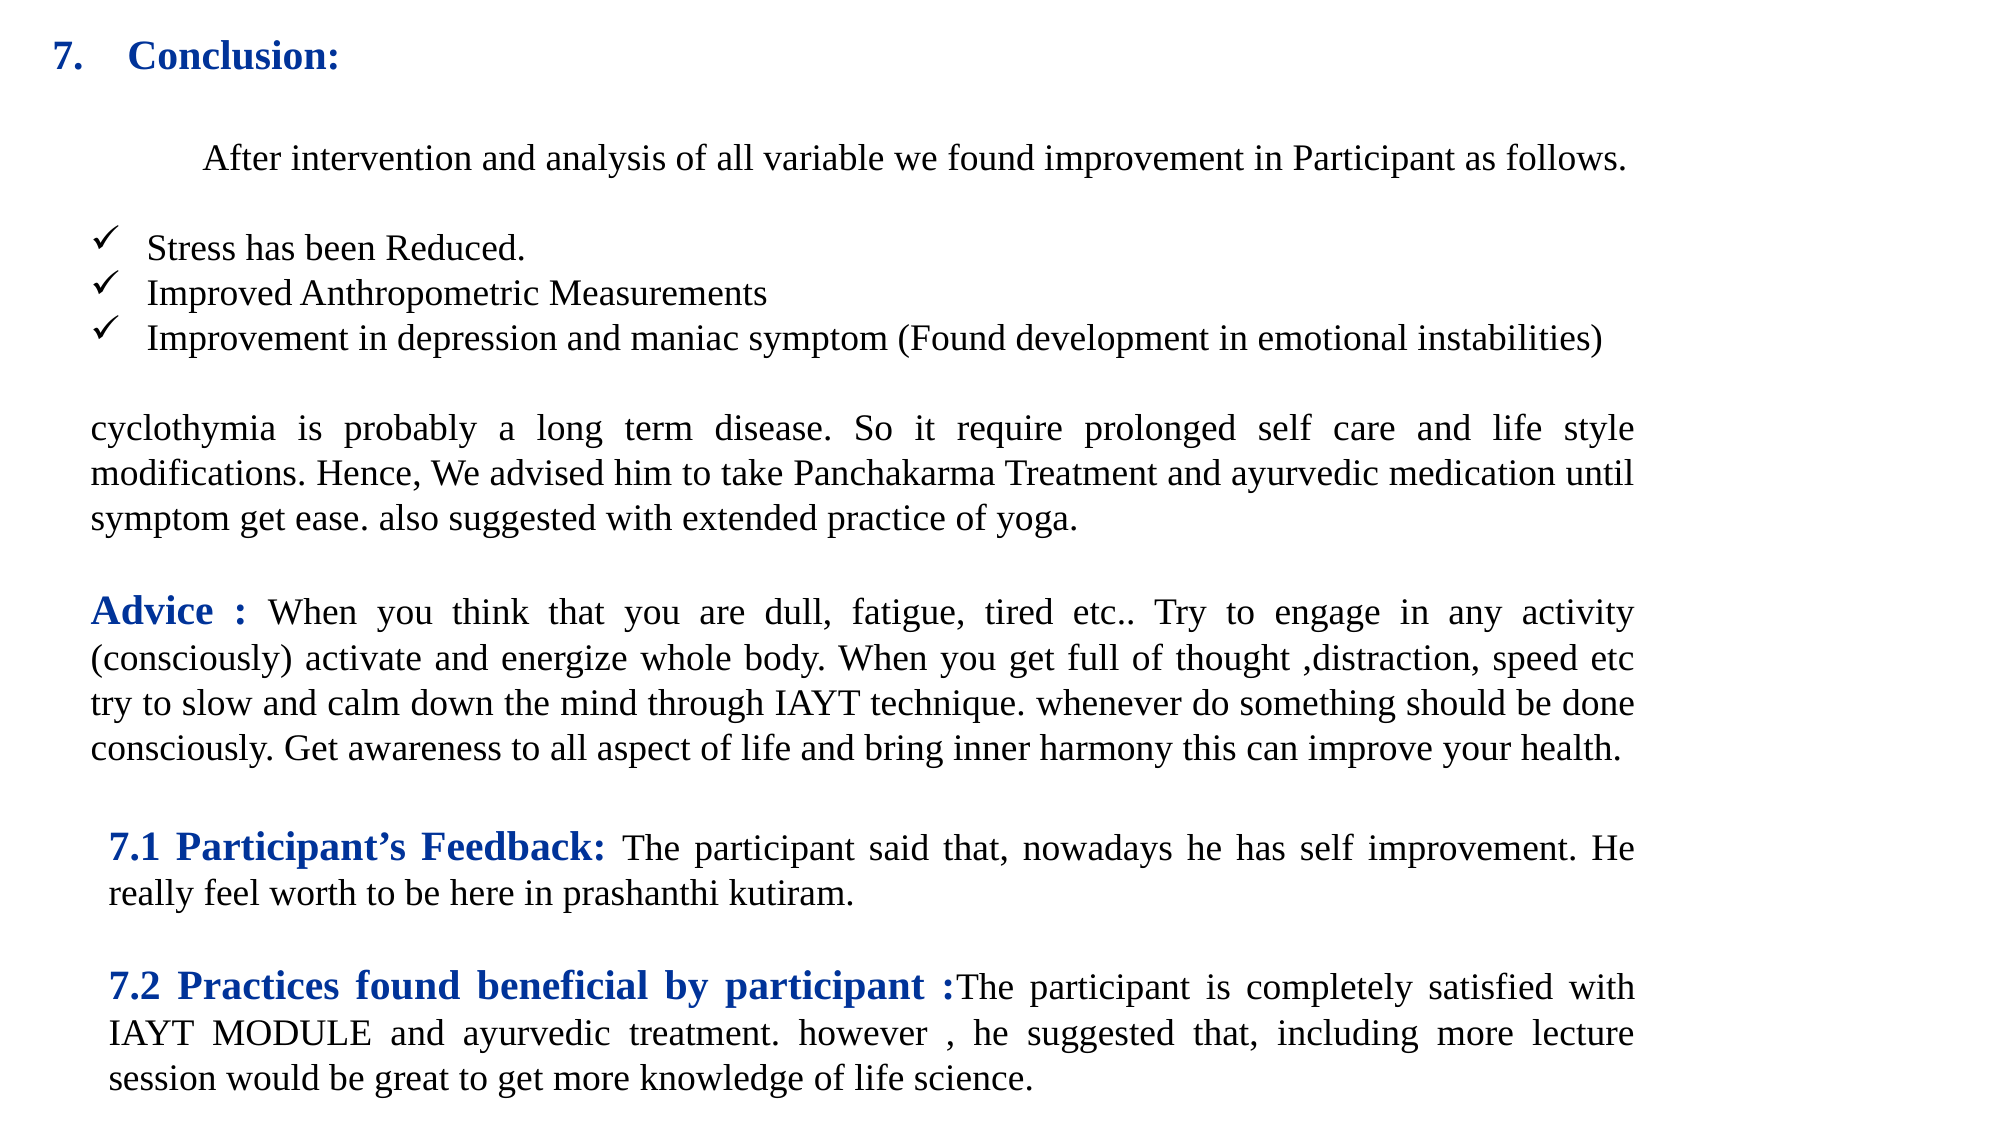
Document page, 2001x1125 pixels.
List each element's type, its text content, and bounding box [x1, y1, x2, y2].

text_box Conclusion: After intervention and analysis of all variable we found improvement in Participant as follows. Stress has been Reduced. Improved Anthropometric Measurements Improvement in depression and maniac symptom (Found development in emotional instabilities) cyclothymia is probably a long term disease. So it require prolonged self care and life style modifications. Hence, We advised him to take Panchakarma Treatment and ayurvedic medication until symptom get ease. also suggested with extended practice of yoga. Advice : When you think that you are dull, fatigue, tired etc.. Try to engage in any activity (consciously) activate and energize whole body. When you get full of thought ,distraction, speed etc try to slow and calm down the mind through IAYT technique. whenever do something should be done consciously. Get awareness to all aspect of life and bring inner harmony this can improve your health. 7.1 Participant’s Feedback: The participant said that, nowadays he has self improvement. He really feel worth to be here in prashanthi kutiram. 7.2 Practices found beneficial by participant :The participant is completely satisfied with IAYT MODULE and ayurvedic treatment. however , he suggested that, including more lecture session would be great to get more knowledge of life science. [37, 20, 1652, 1125]
